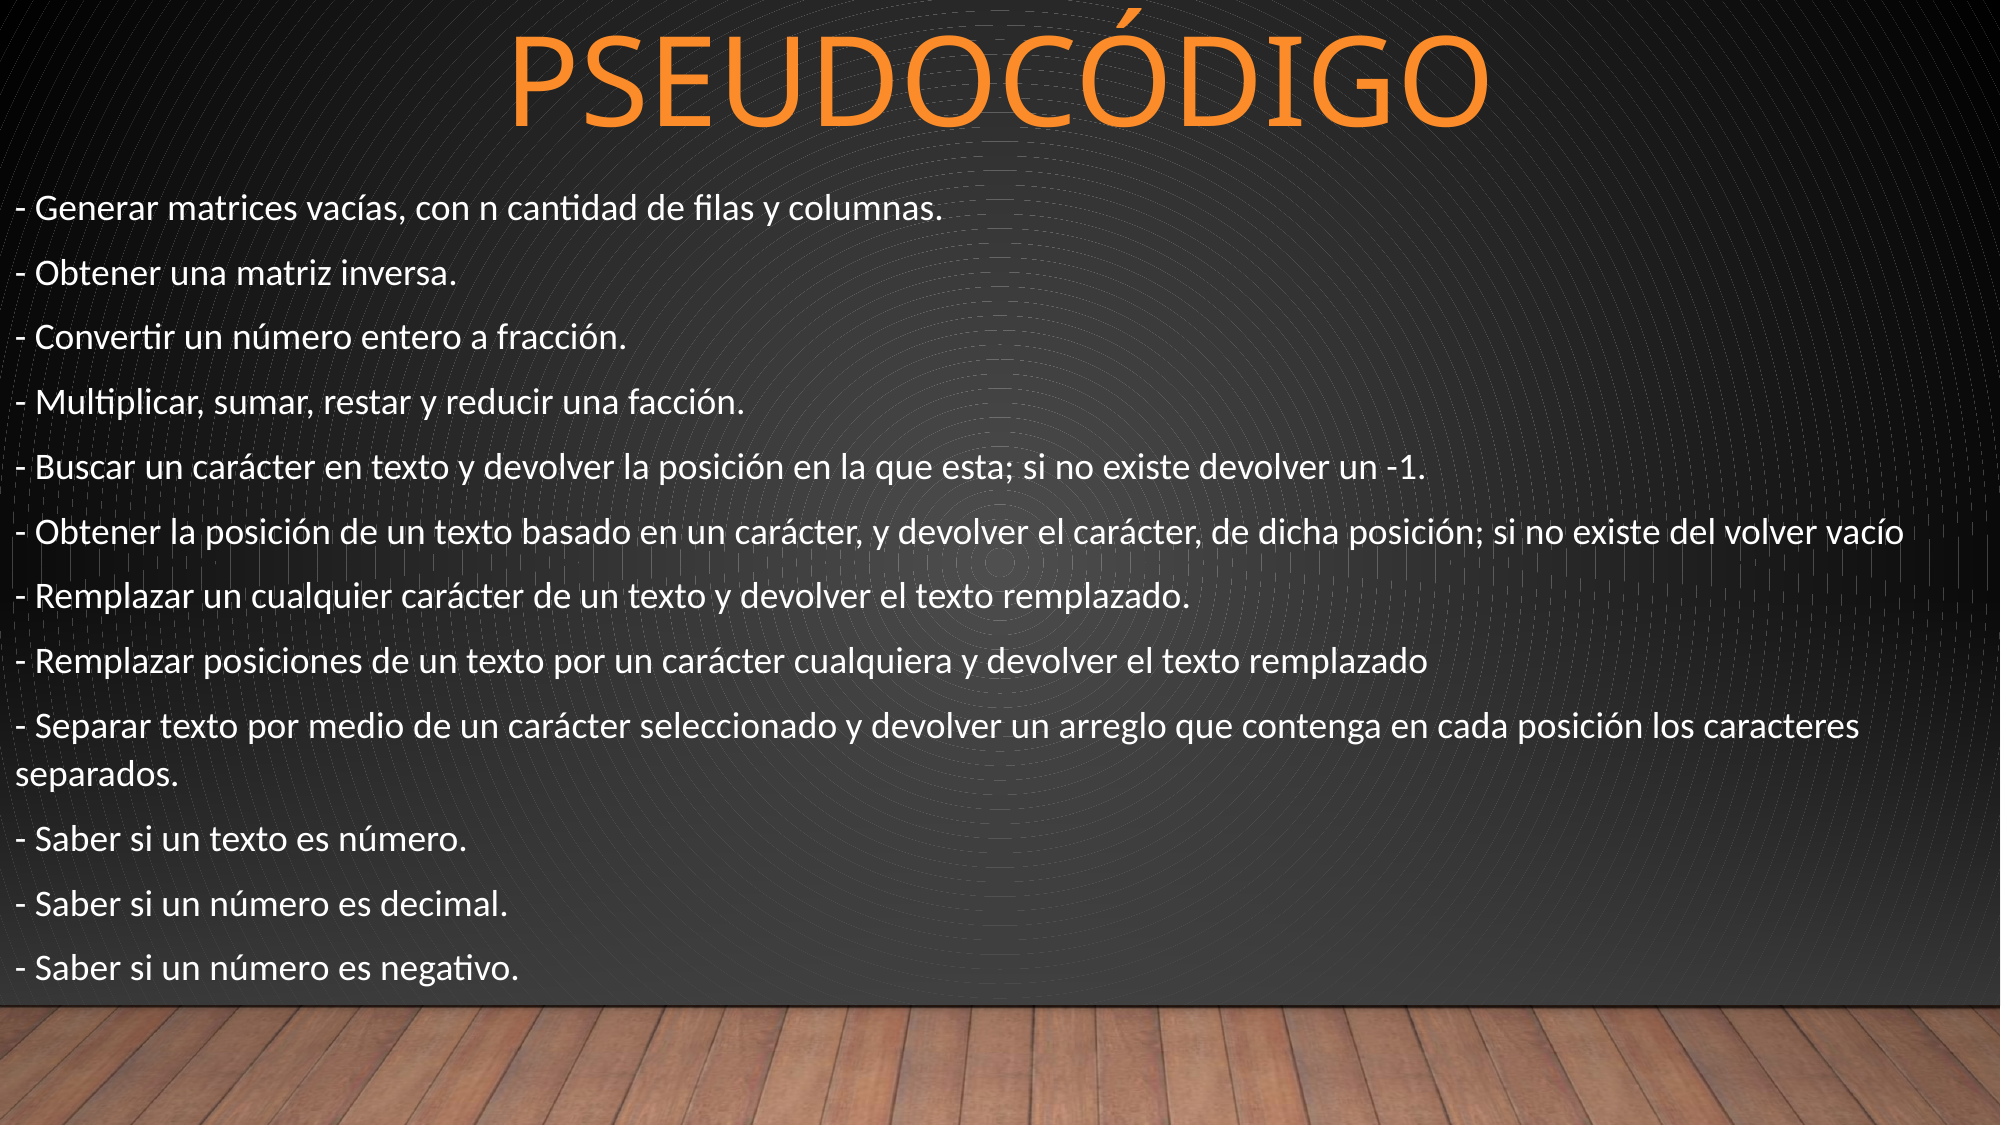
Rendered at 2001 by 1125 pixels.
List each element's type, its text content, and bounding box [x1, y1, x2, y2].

text_box - Generar matrices vacías, con n cantidad de filas y columnas. - Obtener una matriz inversa. - Convertir un número entero a fracción. - Multiplicar, sumar, restar y reducir una facción. - Buscar un carácter en texto y devolver la posición en la que esta; si no existe devolver un -1. - Obtener la posición de un texto basado en un carácter, y devolver el carácter, de dicha posición; si no existe del volver vacío - Remplazar un cualquier carácter de un texto y devolver el texto remplazado. - Remplazar posiciones de un texto por un carácter cualquiera y devolver el texto remplazado - Separar texto por medio de un carácter seleccionado y devolver un arreglo que contenga en cada posición los caracteres separados. - Saber si un texto es número. - Saber si un número es decimal. - Saber si un número es negativo. [0, 172, 2000, 996]
title PSEUDOCÓDIGO [237, 0, 1763, 172]
picture [0, 1005, 2000, 1125]
